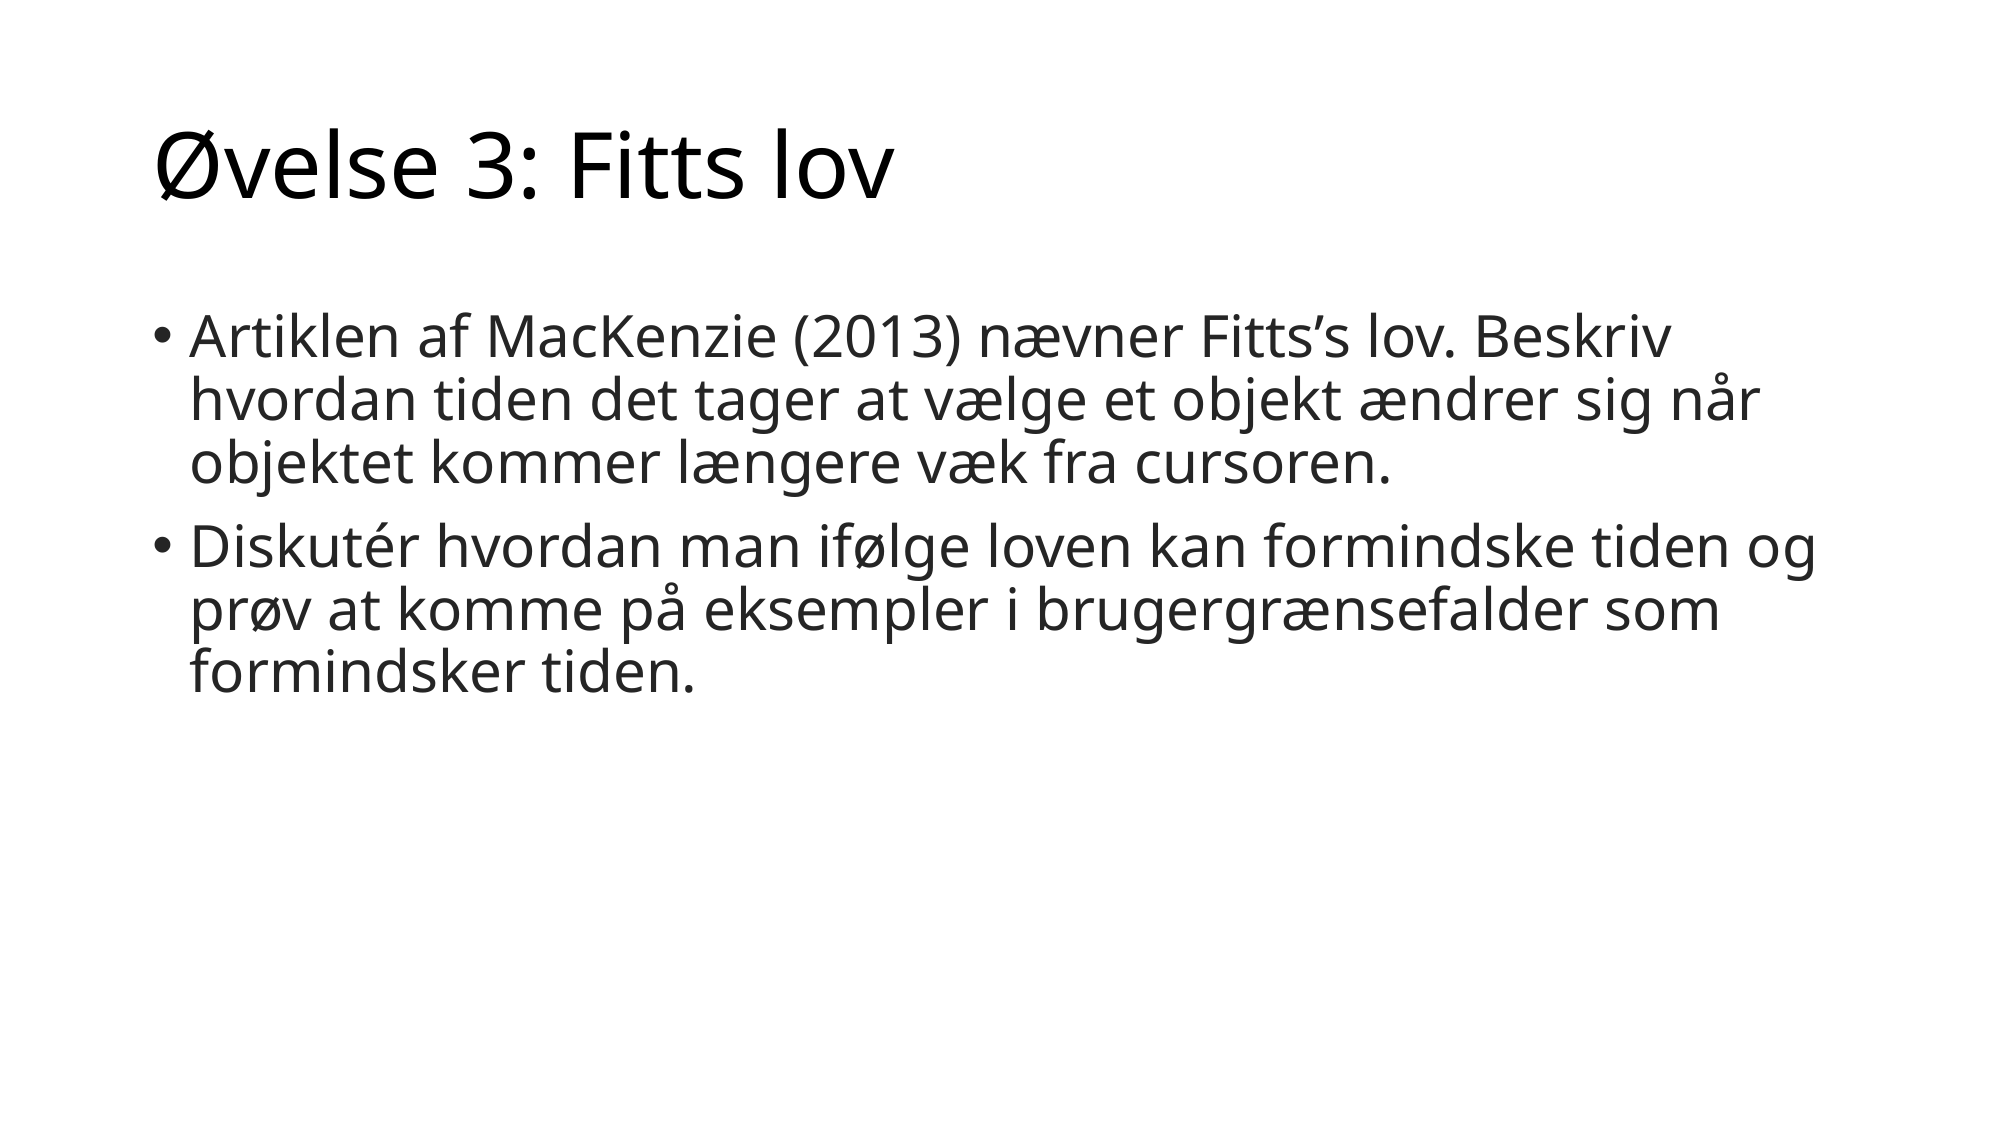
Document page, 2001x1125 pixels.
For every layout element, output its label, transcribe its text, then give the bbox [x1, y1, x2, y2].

title Øvelse 3: Fitts lov [137, 59, 1863, 278]
list Artiklen af MacKenzie (2013) nævner Fitts’s lov. Beskriv hvordan tiden det tager at vælge et objekt ændrer sig når objektet kommer længere væk fra cursoren. Diskutér hvordan man ifølge loven kan formindske tiden og prøv at komme på eksempler i brugergrænsefalder som formindsker tiden. [137, 299, 1863, 1014]
